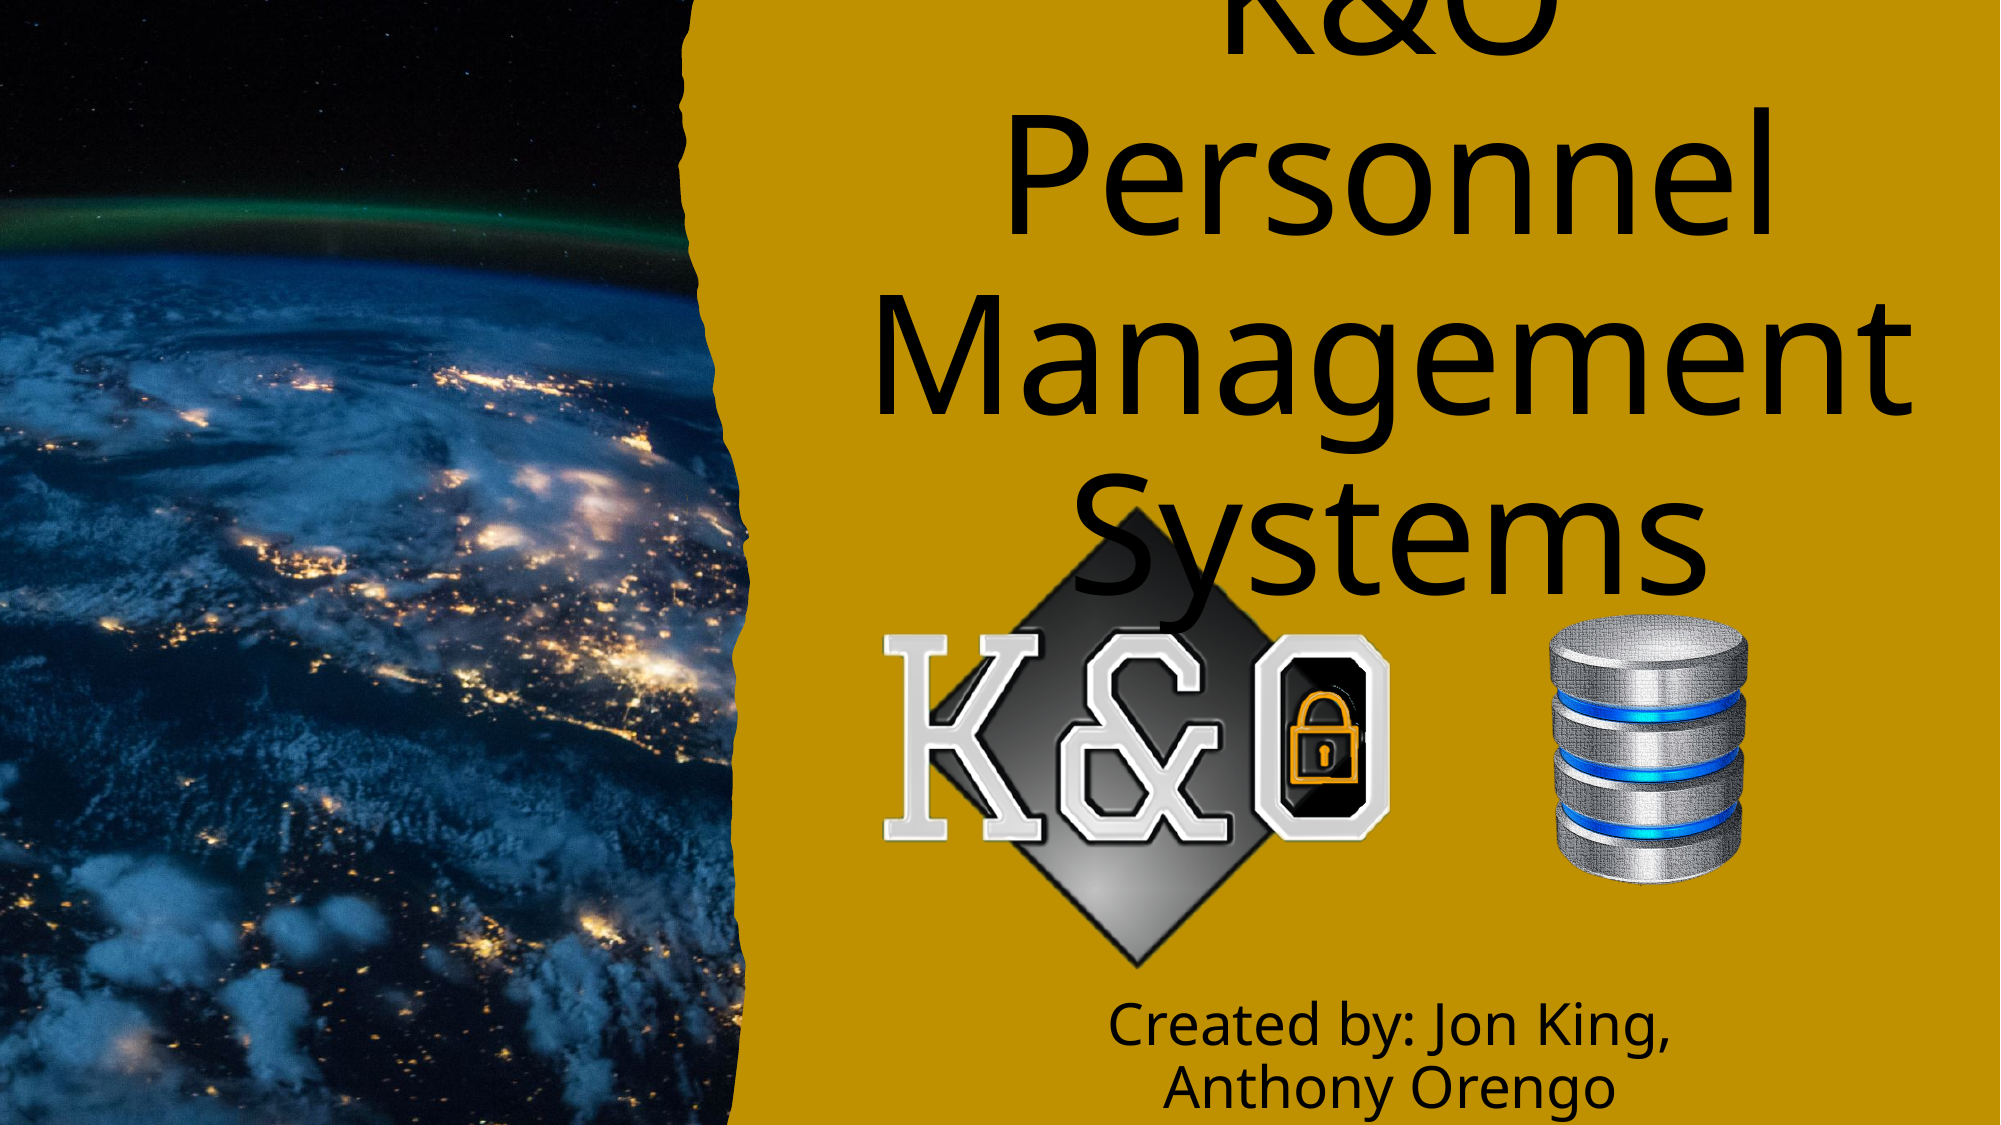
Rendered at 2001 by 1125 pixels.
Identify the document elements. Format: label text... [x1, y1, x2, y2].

text_box K&O Personnel Management Systems [818, 67, 1963, 475]
picture [1493, 596, 1804, 907]
picture [881, 504, 1391, 970]
picture [0, 0, 750, 1125]
text_box Created by: Jon King, Anthony Orengo [1058, 1011, 1723, 1105]
